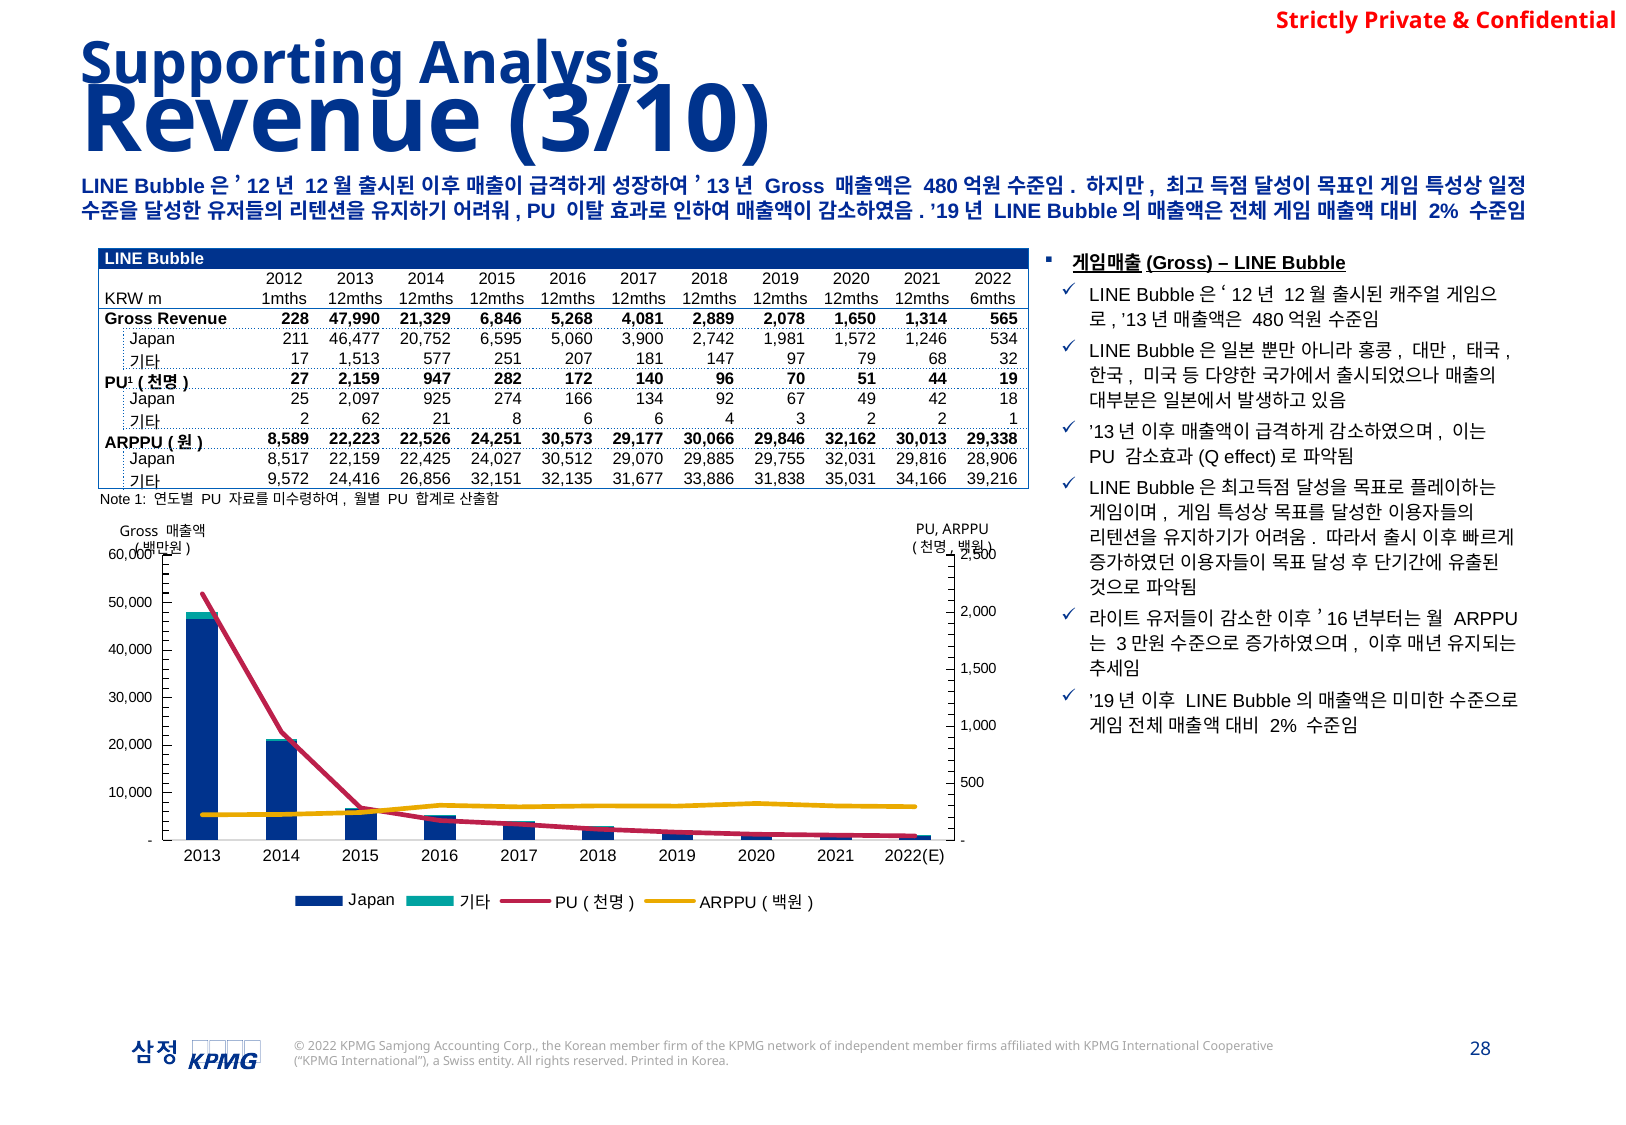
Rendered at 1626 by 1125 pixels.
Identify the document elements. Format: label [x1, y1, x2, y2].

text_box [908, 520, 997, 539]
table_header [99, 249, 1028, 269]
chart [89, 539, 1020, 919]
picture [129, 1038, 263, 1071]
text_box [112, 521, 214, 539]
text_box [99, 248, 1527, 1038]
table_cell [99, 309, 1028, 488]
text_box [65, 37, 1527, 244]
table_cell [99, 269, 1028, 308]
